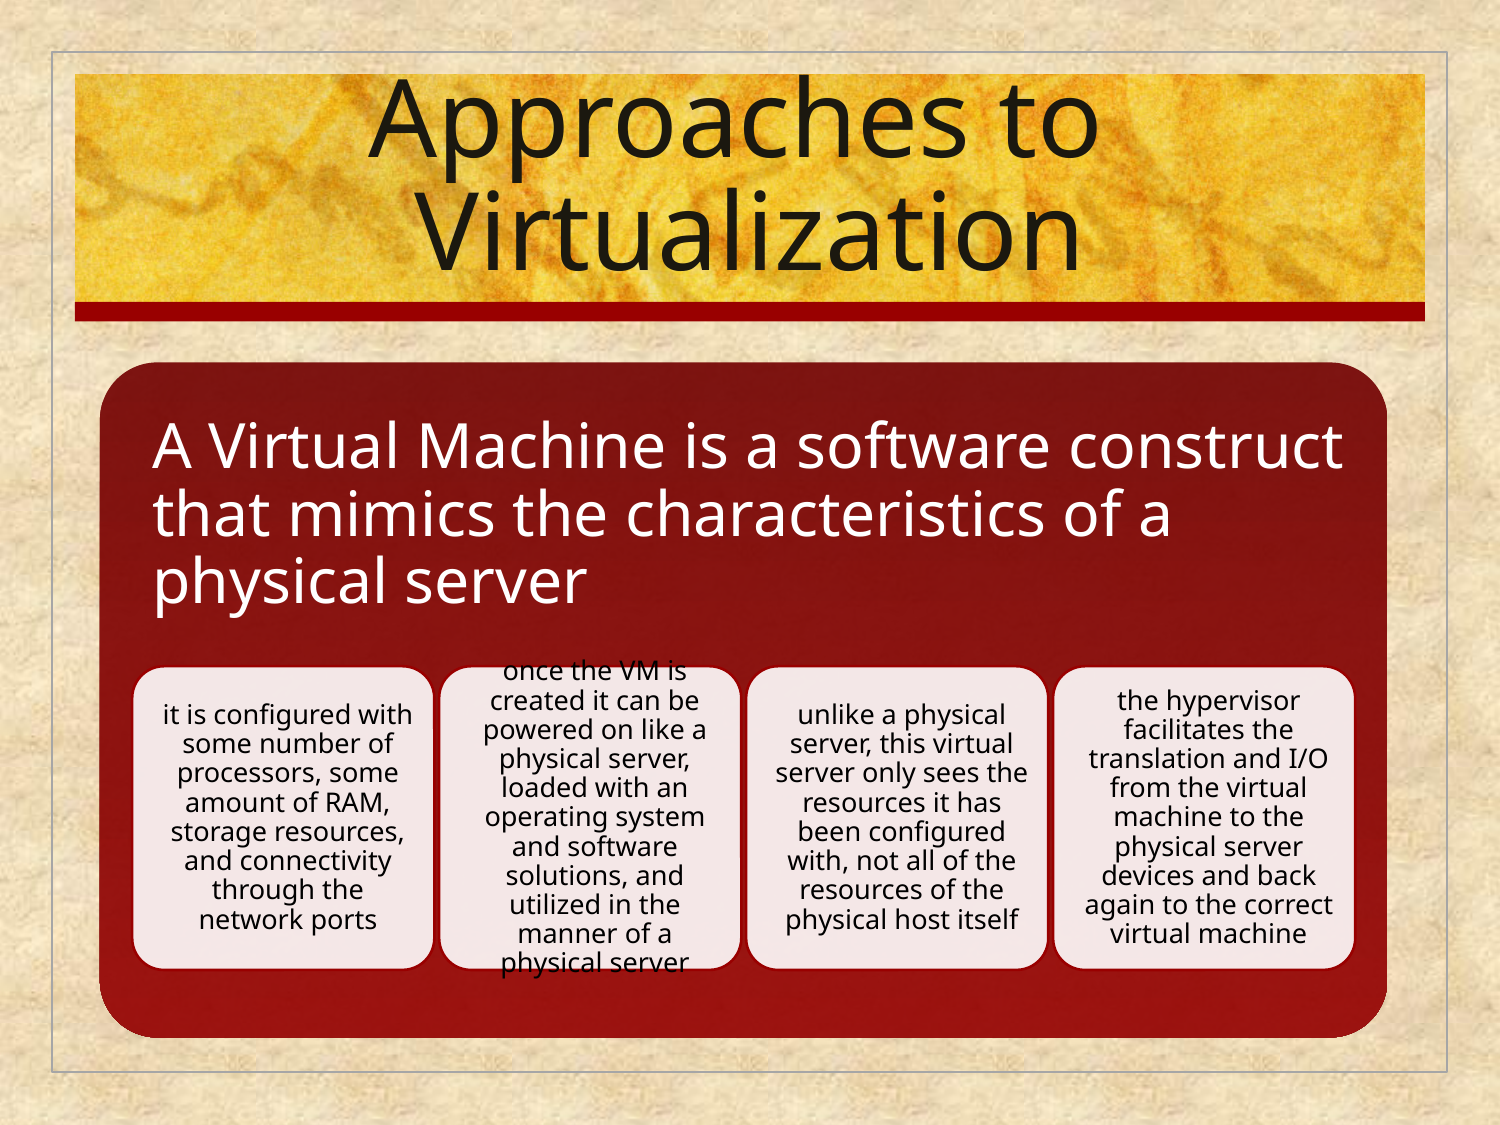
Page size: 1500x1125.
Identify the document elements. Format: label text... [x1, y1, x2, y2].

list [99, 361, 1389, 1039]
picture [0, 0, 1500, 1125]
title Approaches to Virtualization [87, 87, 1413, 292]
